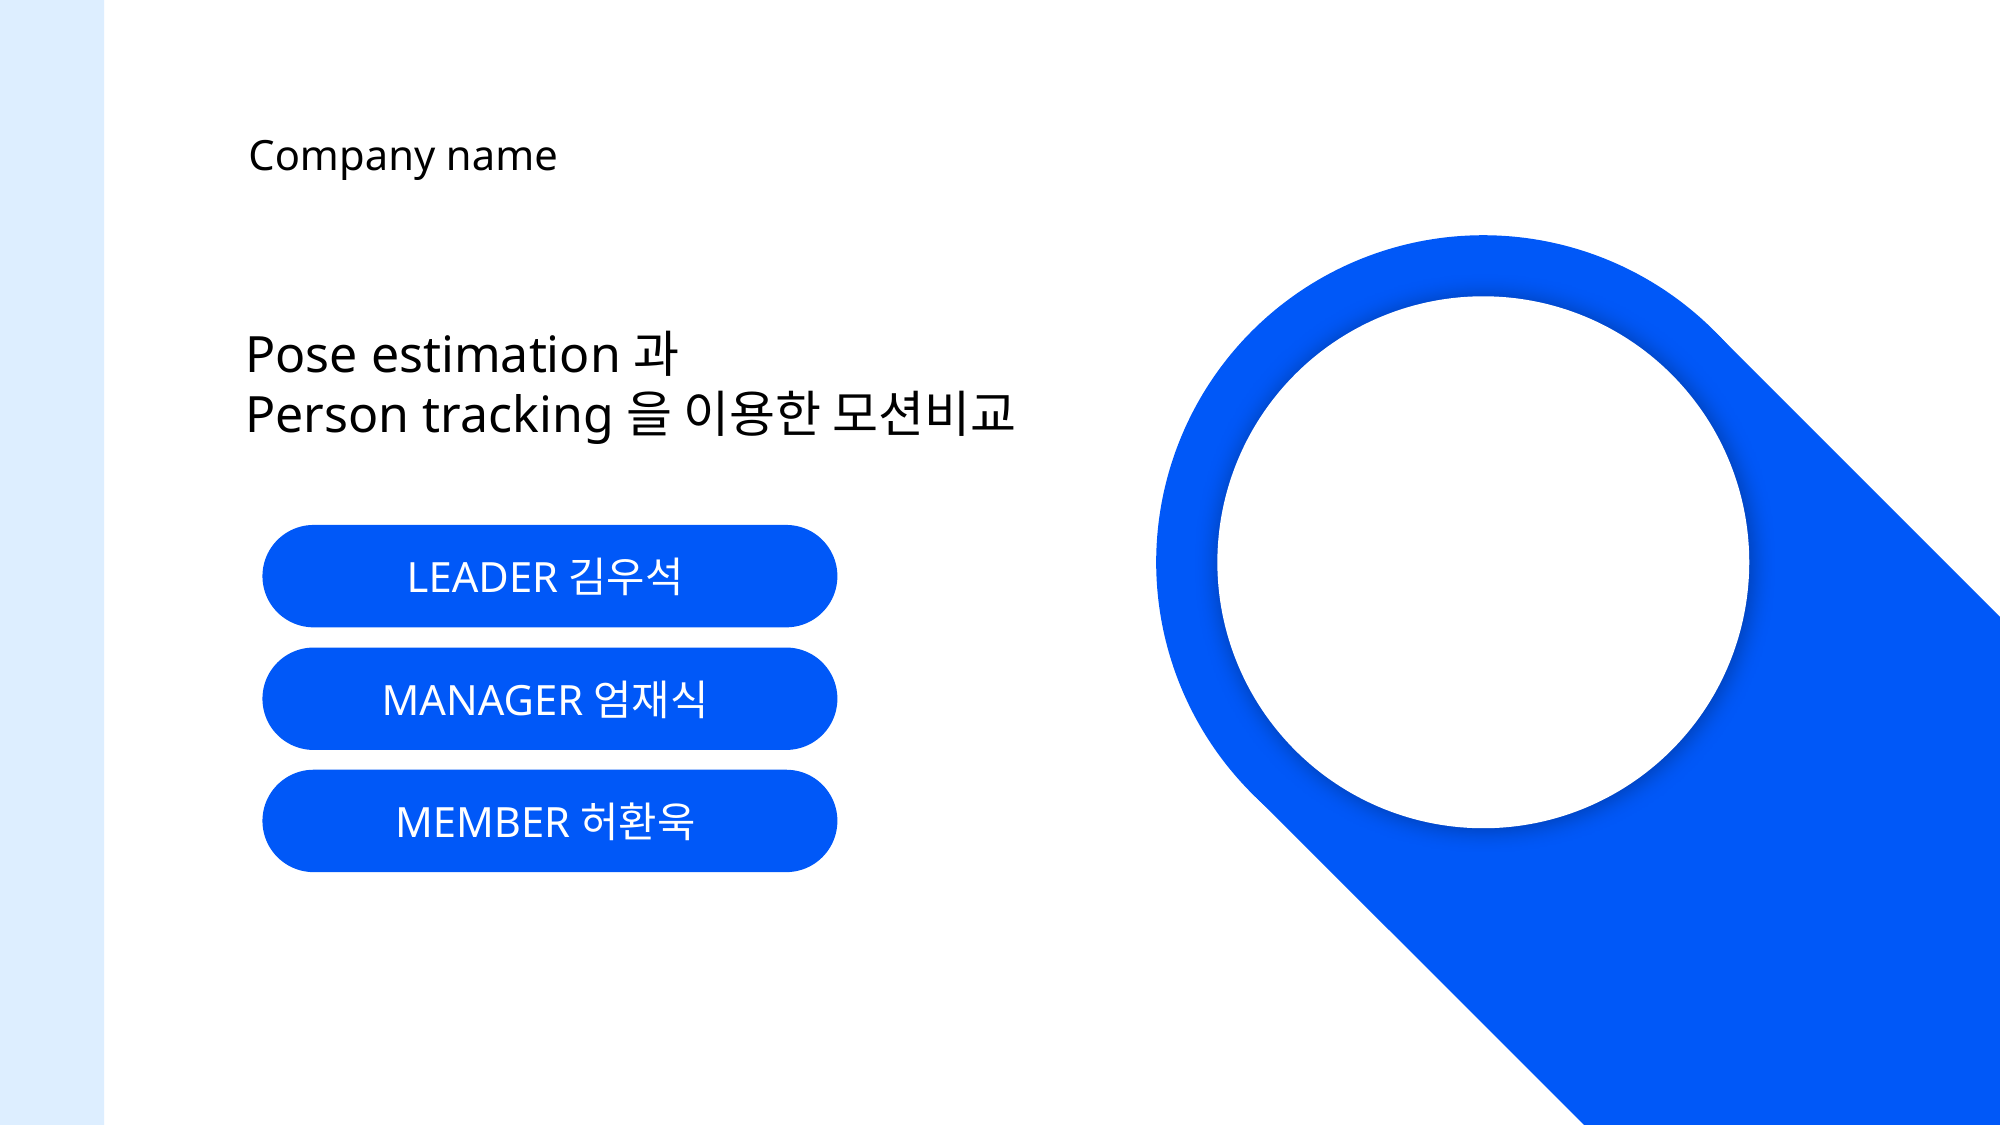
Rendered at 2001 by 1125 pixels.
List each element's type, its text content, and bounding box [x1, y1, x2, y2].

text_box MANAGER엄재식 [262, 647, 838, 750]
text_box MEMBER허환욱 [262, 769, 838, 873]
text_box LEADER김우석 [262, 524, 838, 628]
text_box Company name [233, 121, 717, 186]
text_box Pose estimation과 Person tracking을 이용한 모션비교 [230, 315, 1125, 450]
